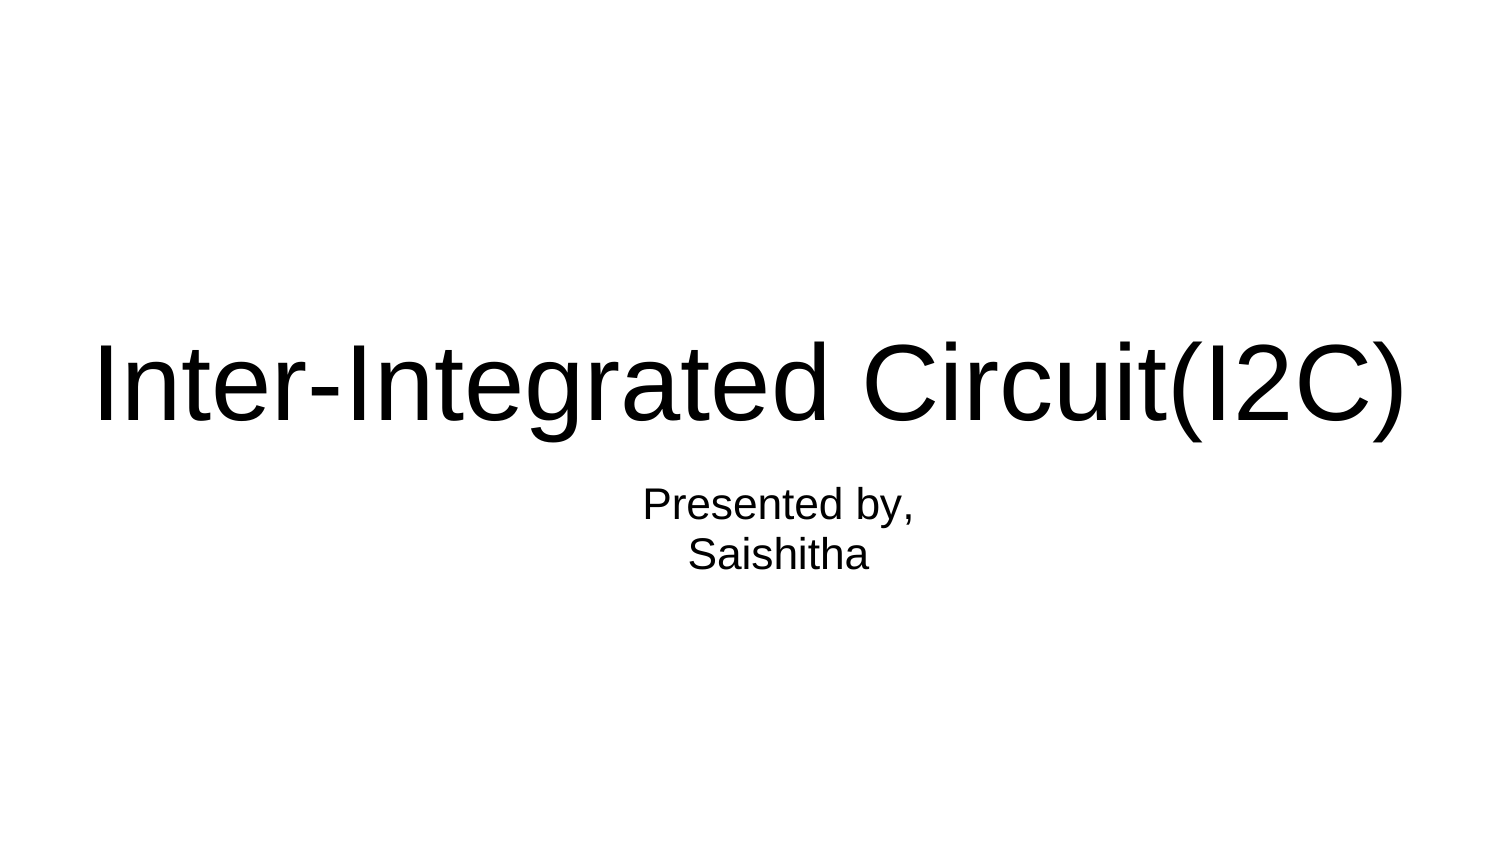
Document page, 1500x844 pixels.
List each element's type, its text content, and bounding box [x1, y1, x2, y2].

subtitle Presented by, Saishitha [51, 464, 1449, 595]
title Inter-Integrated Circuit(I2C) [51, 122, 1449, 459]
